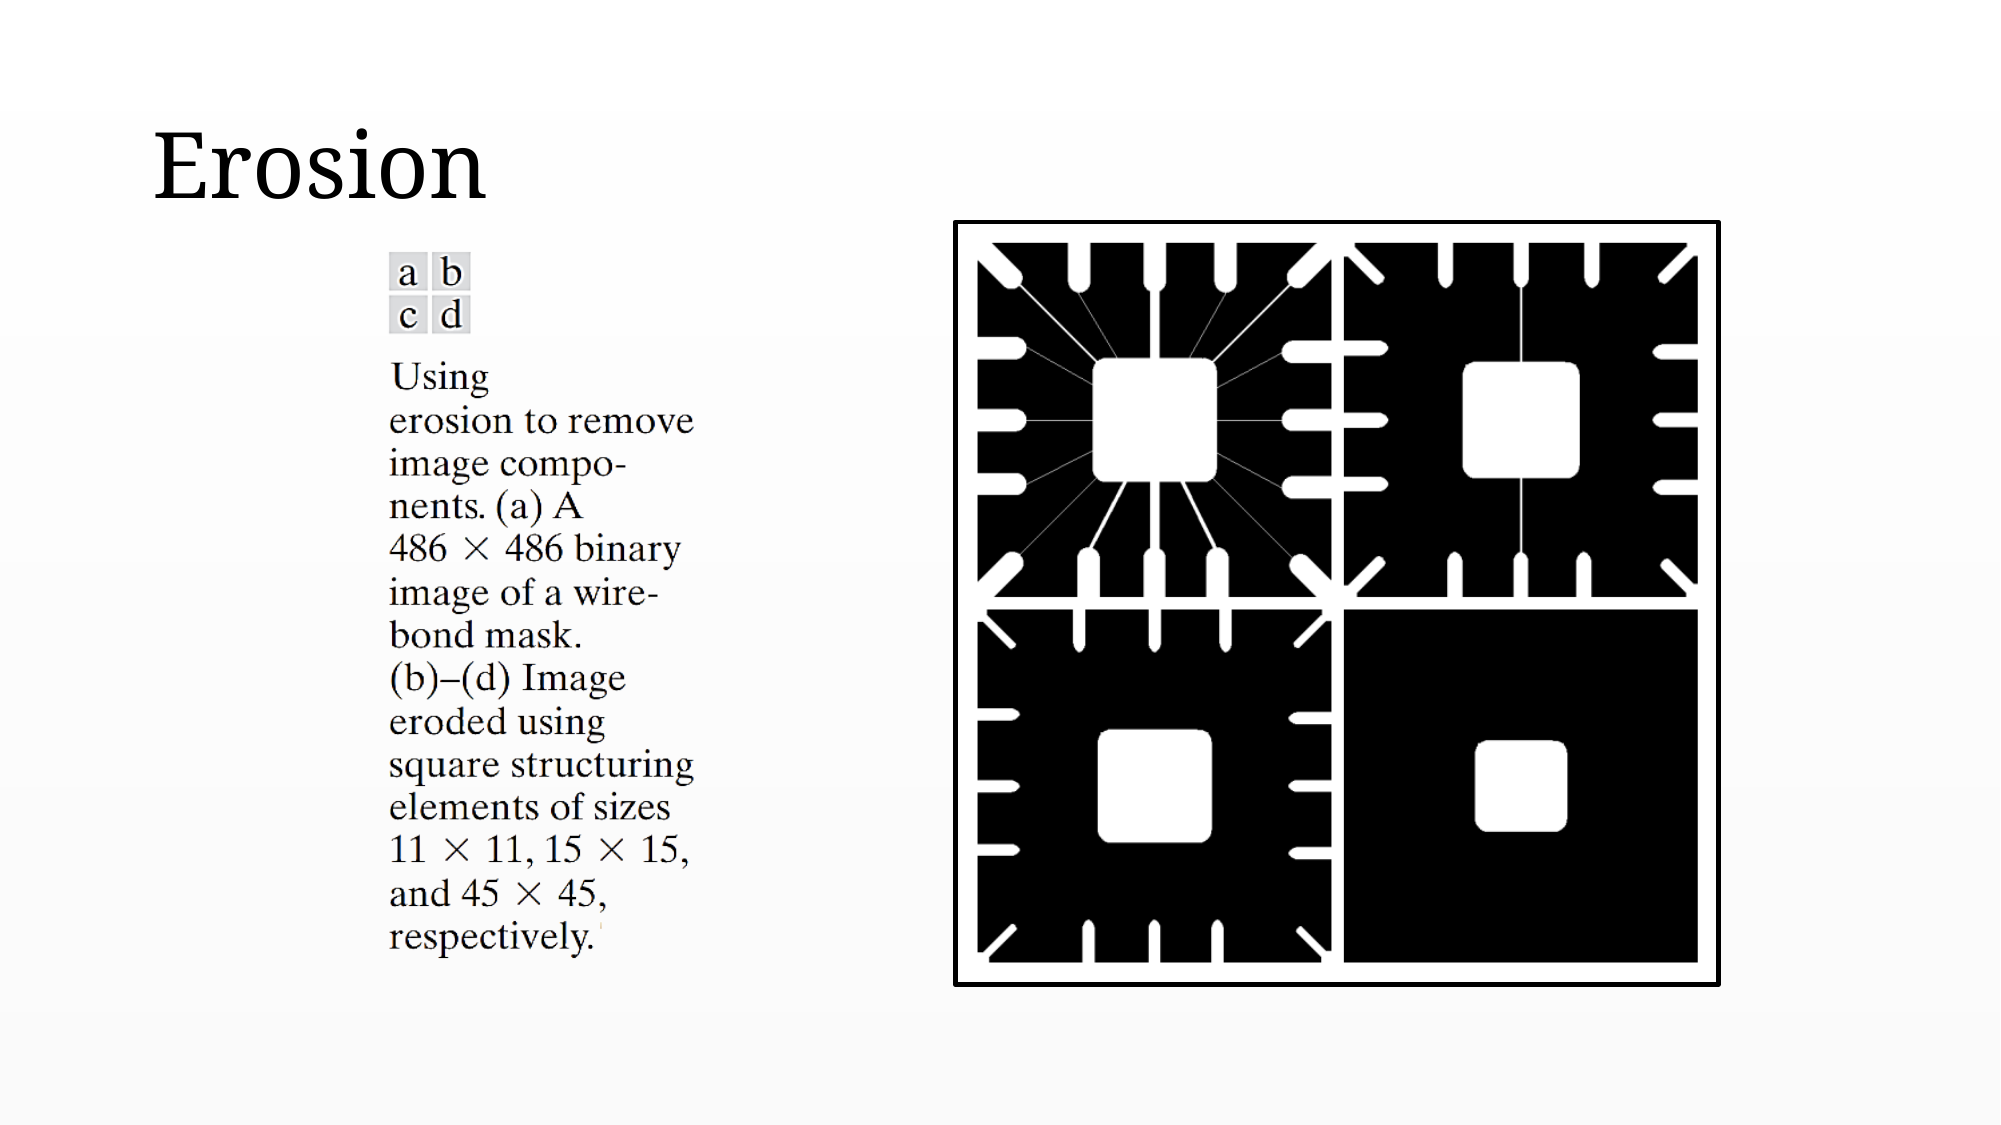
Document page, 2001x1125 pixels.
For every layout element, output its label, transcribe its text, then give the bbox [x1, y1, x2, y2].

title Erosion [137, 59, 1863, 278]
picture [372, 236, 706, 965]
picture [957, 224, 1716, 983]
